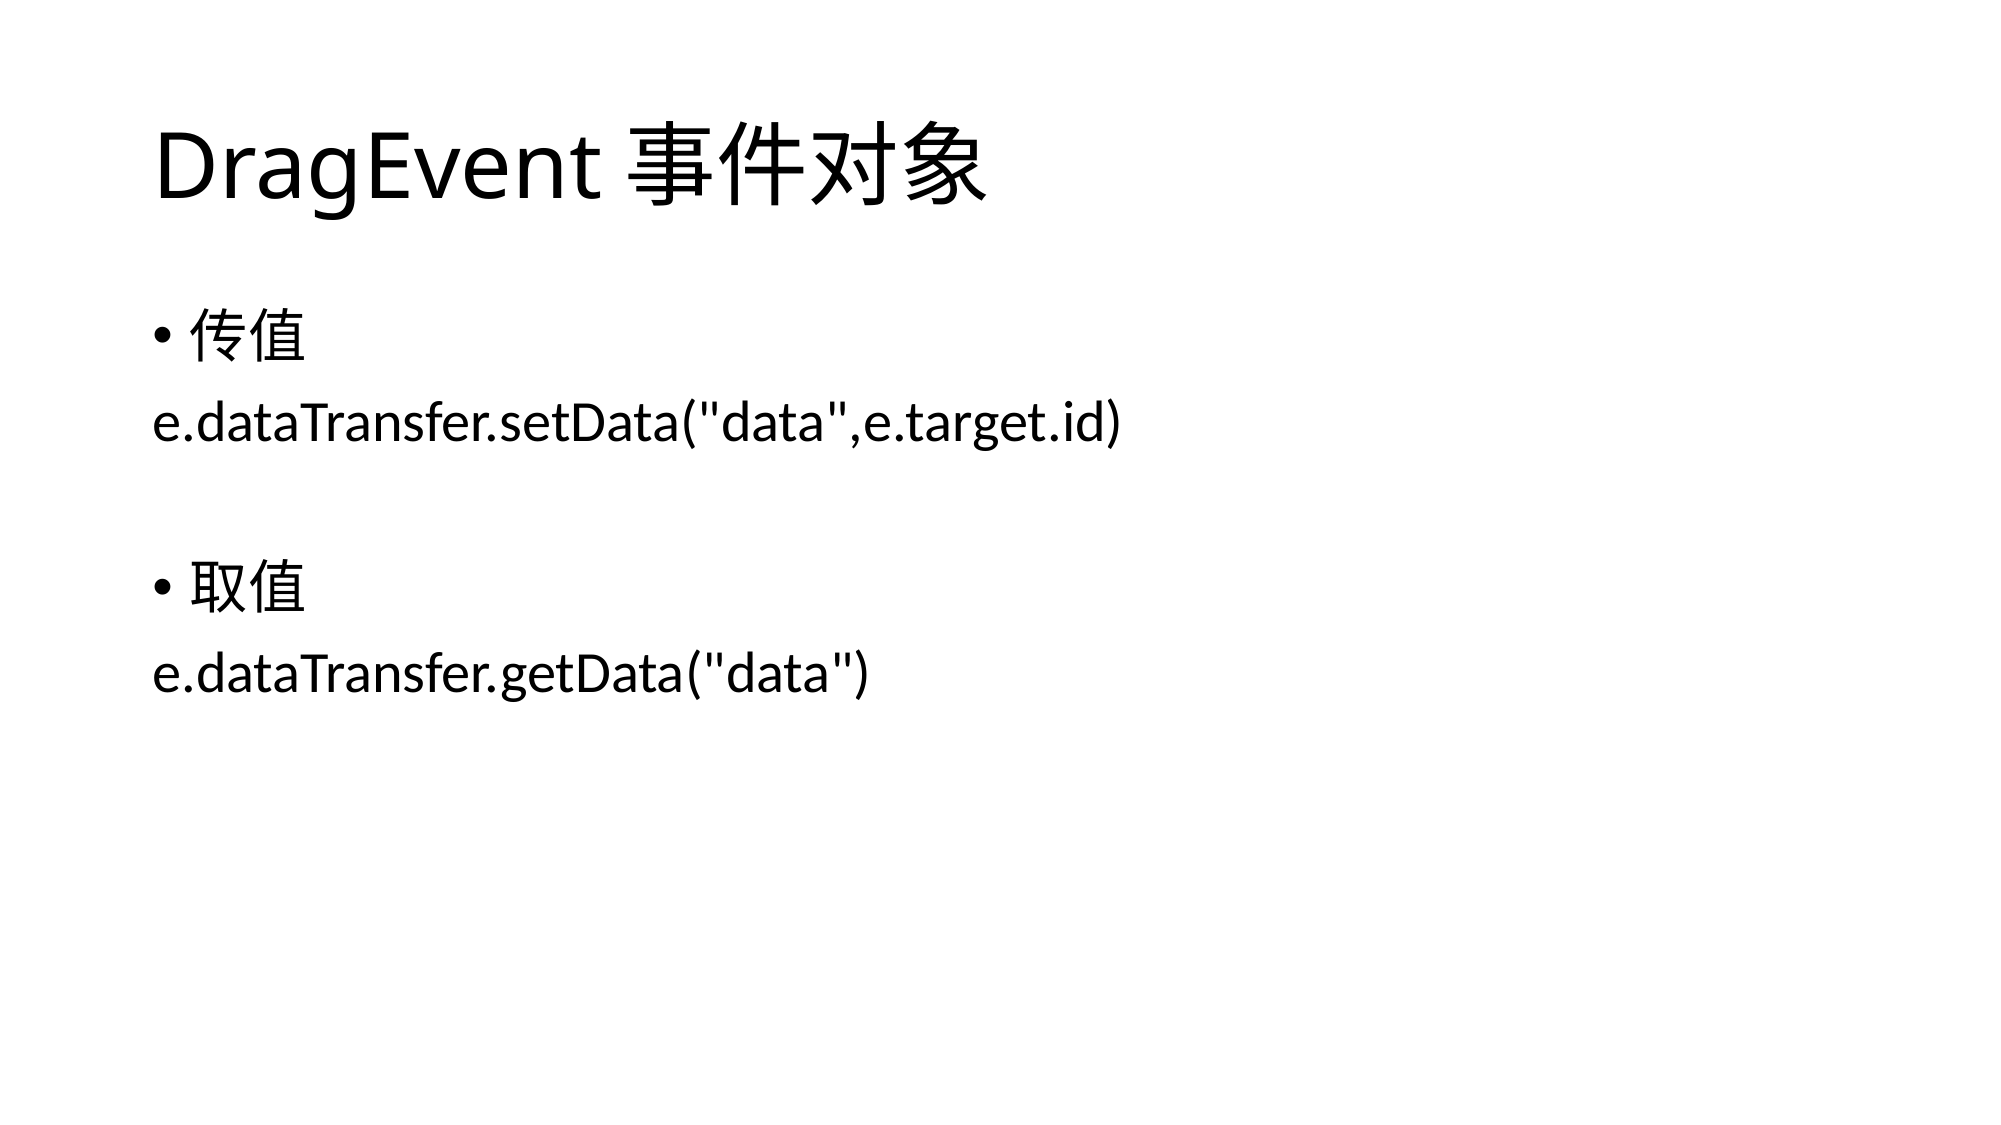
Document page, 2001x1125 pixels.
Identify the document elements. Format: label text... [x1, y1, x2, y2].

list 传值 e.dataTransfer.setData("data",e.target.id) 取值 e.dataTransfer.getData("data") [137, 299, 1863, 1014]
title DragEvent事件对象 [137, 59, 1863, 278]
